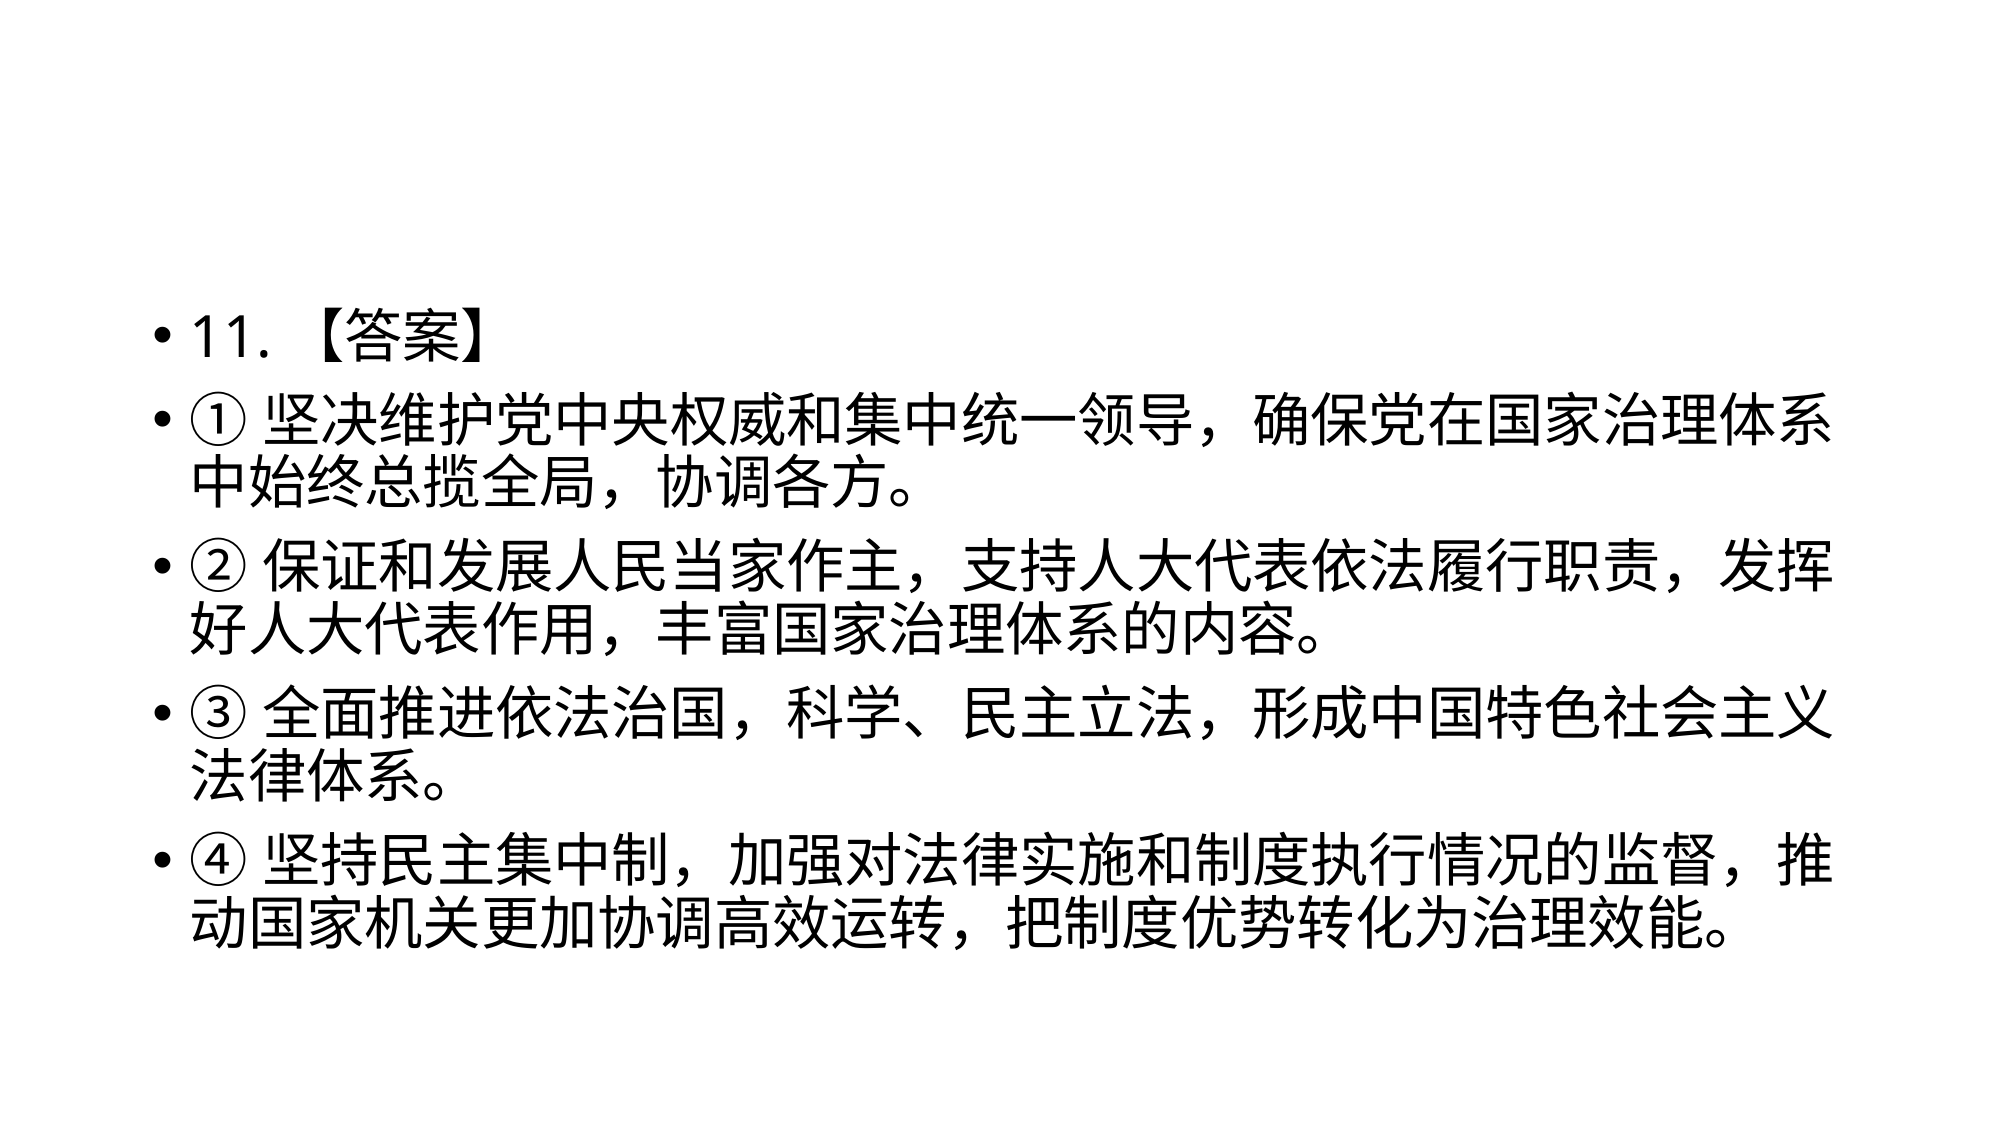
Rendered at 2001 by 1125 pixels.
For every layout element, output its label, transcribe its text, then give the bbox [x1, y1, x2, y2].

list 11.【答案】 ①坚决维护党中央权威和集中统一领导，确保党在国家治理体系中始终总揽全局，协调各方。 ②保证和发展人民当家作主，支持人大代表依法履行职责，发挥好人大代表作用，丰富国家治理体系的内容。 ③全面推进依法治国，科学、民主立法，形成中国特色社会主义法律体系。 ④坚持民主集中制，加强对法律实施和制度执行情况的监督，推动国家机关更加协调高效运转，把制度优势转化为治理效能。 [137, 299, 1863, 1014]
